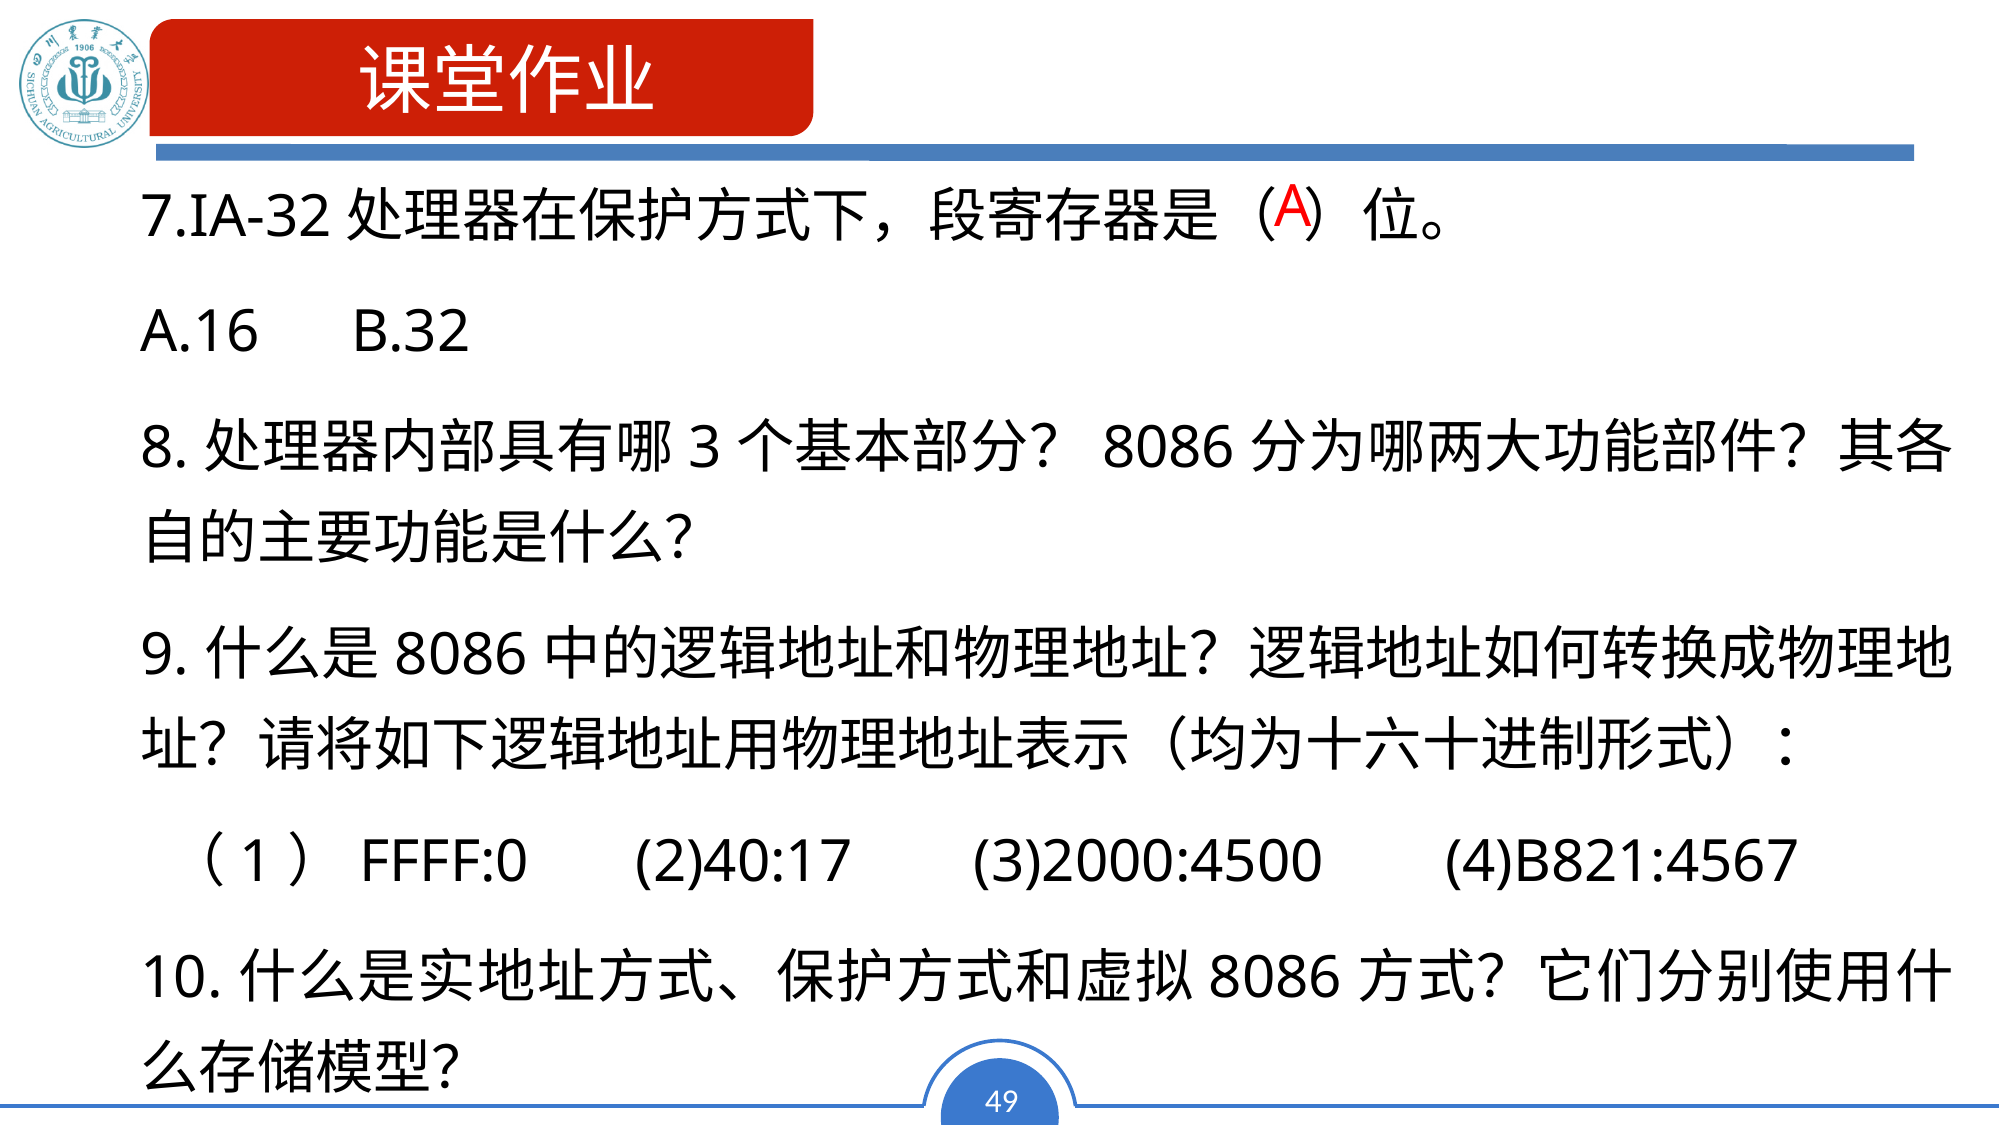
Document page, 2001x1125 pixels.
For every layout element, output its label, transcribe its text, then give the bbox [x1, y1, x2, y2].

text_box A [1259, 160, 1343, 246]
text_box 课堂作业 [147, 16, 816, 139]
text_box 7.IA-32处理器在保护方式下，段寄存器是（ ）位。 A.16 B.32 8.处理器内部具有哪3个基本部分？8086分为哪两大功能部件？其各自的主要功能是什么？ 9.什么是8086中的逻辑地址和物理地址？逻辑地址如何转换成物理地址？请将如下逻辑地址用物理地址表示（均为十六十进制形式）： （1）FFFF:0 (2)40:17 (3)2000:4500 (4)B821:4567 10.什么是实地址方式、保护方式和虚拟8086方式？它们分别使用什么存储模型？ [125, 149, 1969, 999]
